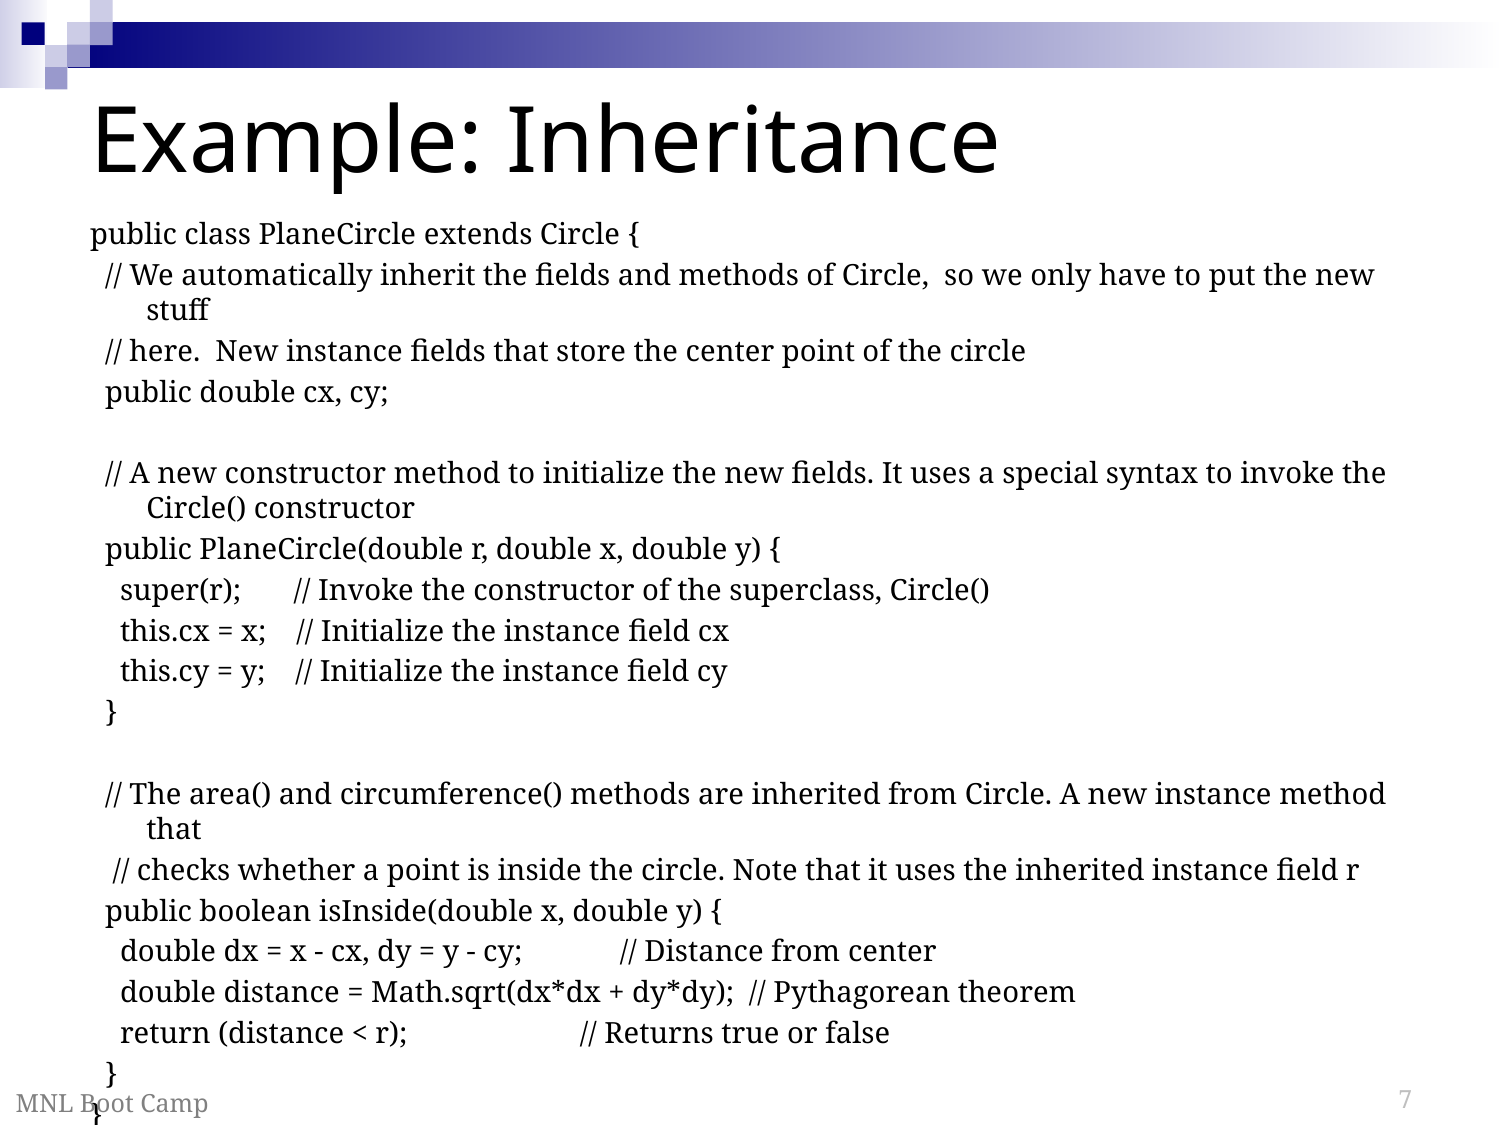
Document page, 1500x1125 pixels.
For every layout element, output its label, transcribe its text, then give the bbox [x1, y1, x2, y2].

footer MNL Boot Camp [0, 1070, 231, 1125]
list public class PlaneCircle extends Circle { // We automatically inherit the fields and methods of Circle, so we only have to put the new stuff // here. New instance fields that store the center point of the circle public double cx, cy; // A new constructor method to initialize the new fields. It uses a special syntax to invoke the Circle() constructor public PlaneCircle(double r, double x, double y) { super(r); // Invoke the constructor of the superclass, Circle() this.cx = x; // Initialize the instance field cx this.cy = y; // Initialize the instance field cy } // The area() and circumference() methods are inherited from Circle. A new instance method that // checks whether a point is inside the circle. Note that it uses the inherited instance field r public boolean isInside(double x, double y) { double dx = x - cx, dy = y - cy; // Distance from center double distance = Math.sqrt(dx*dx + dy*dy); // Pythagorean theorem return (distance < r); // Returns true or false } } [74, 207, 1426, 963]
slide_number 7 [1077, 1072, 1428, 1125]
title Example: Inheritance [74, 74, 1426, 197]
